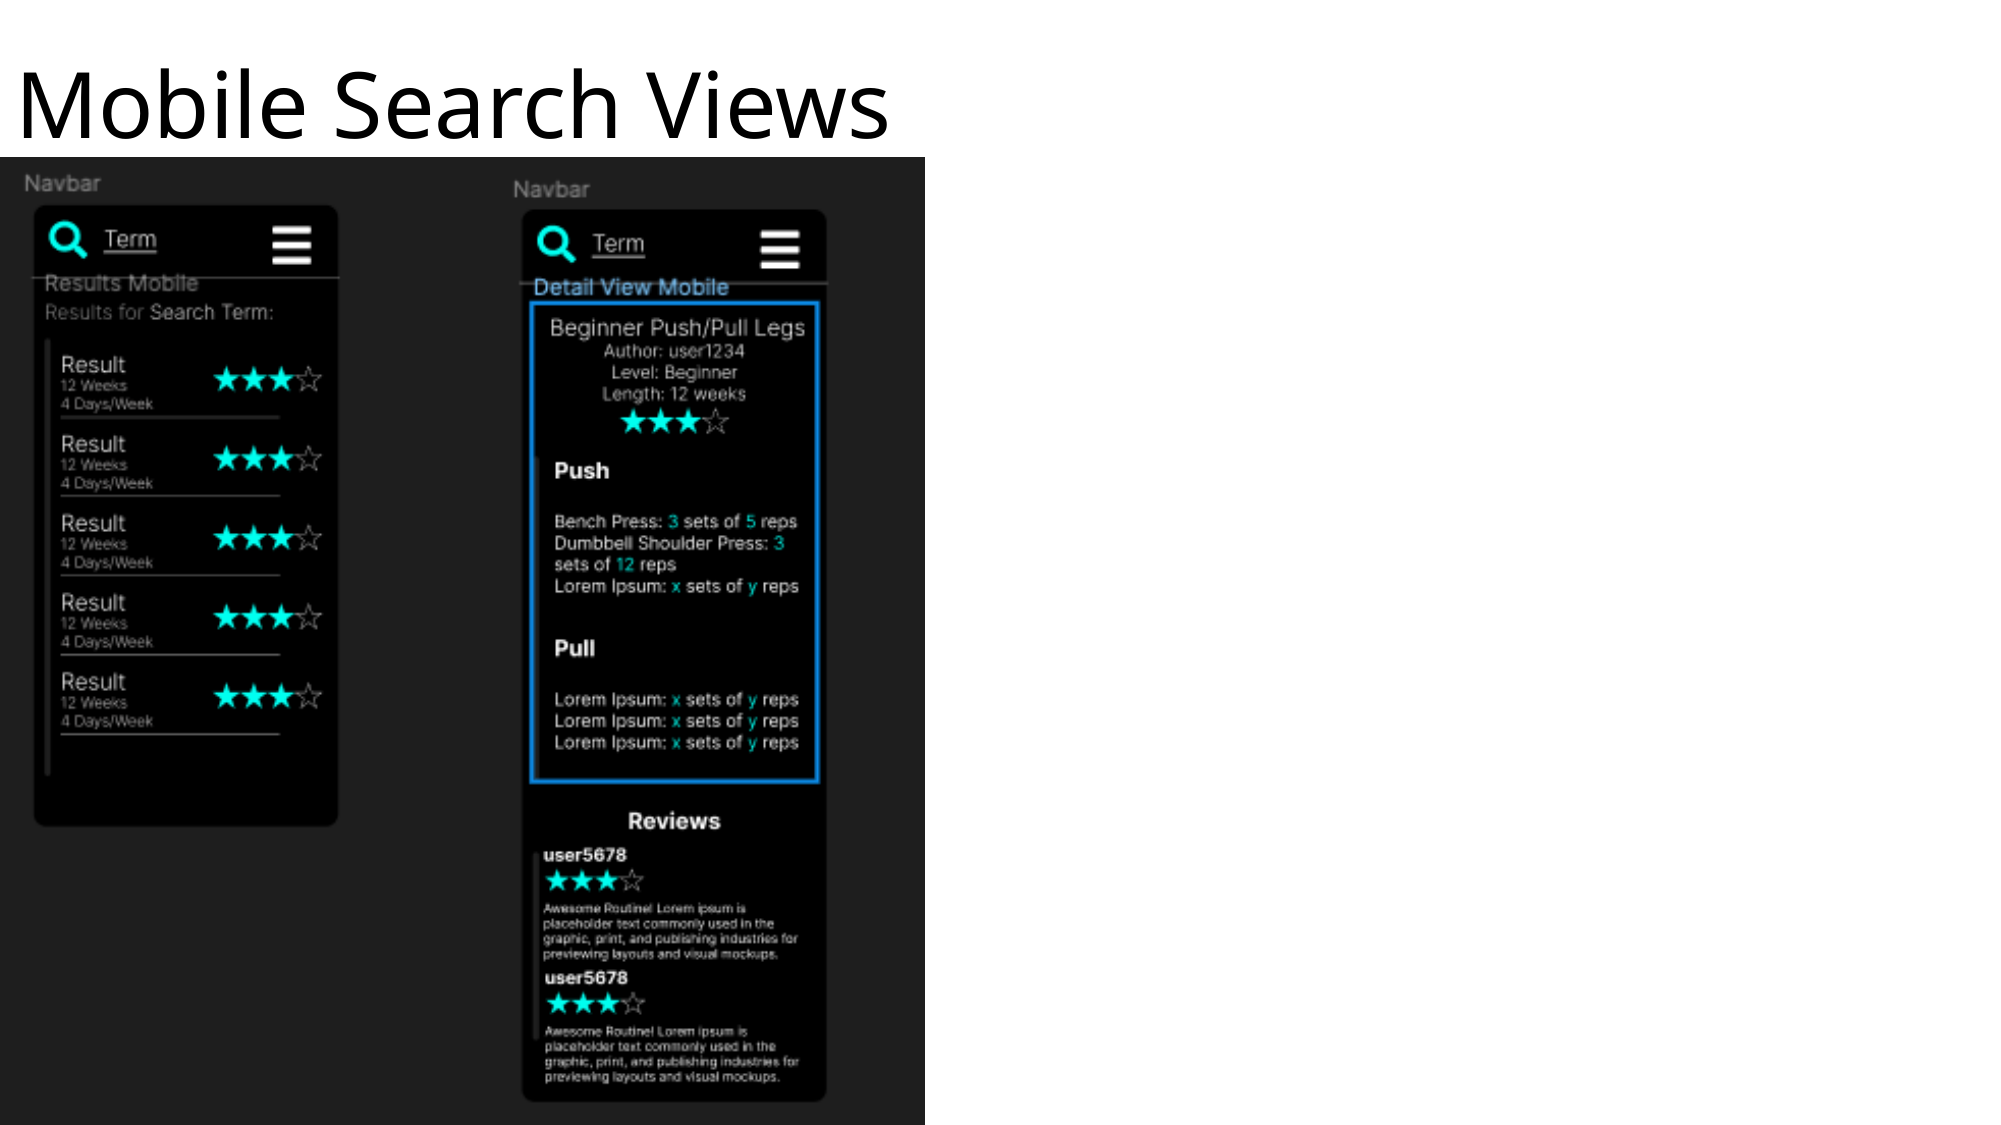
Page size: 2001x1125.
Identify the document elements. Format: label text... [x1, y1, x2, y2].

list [0, 157, 925, 1125]
title Mobile Search Views [0, 0, 1725, 218]
